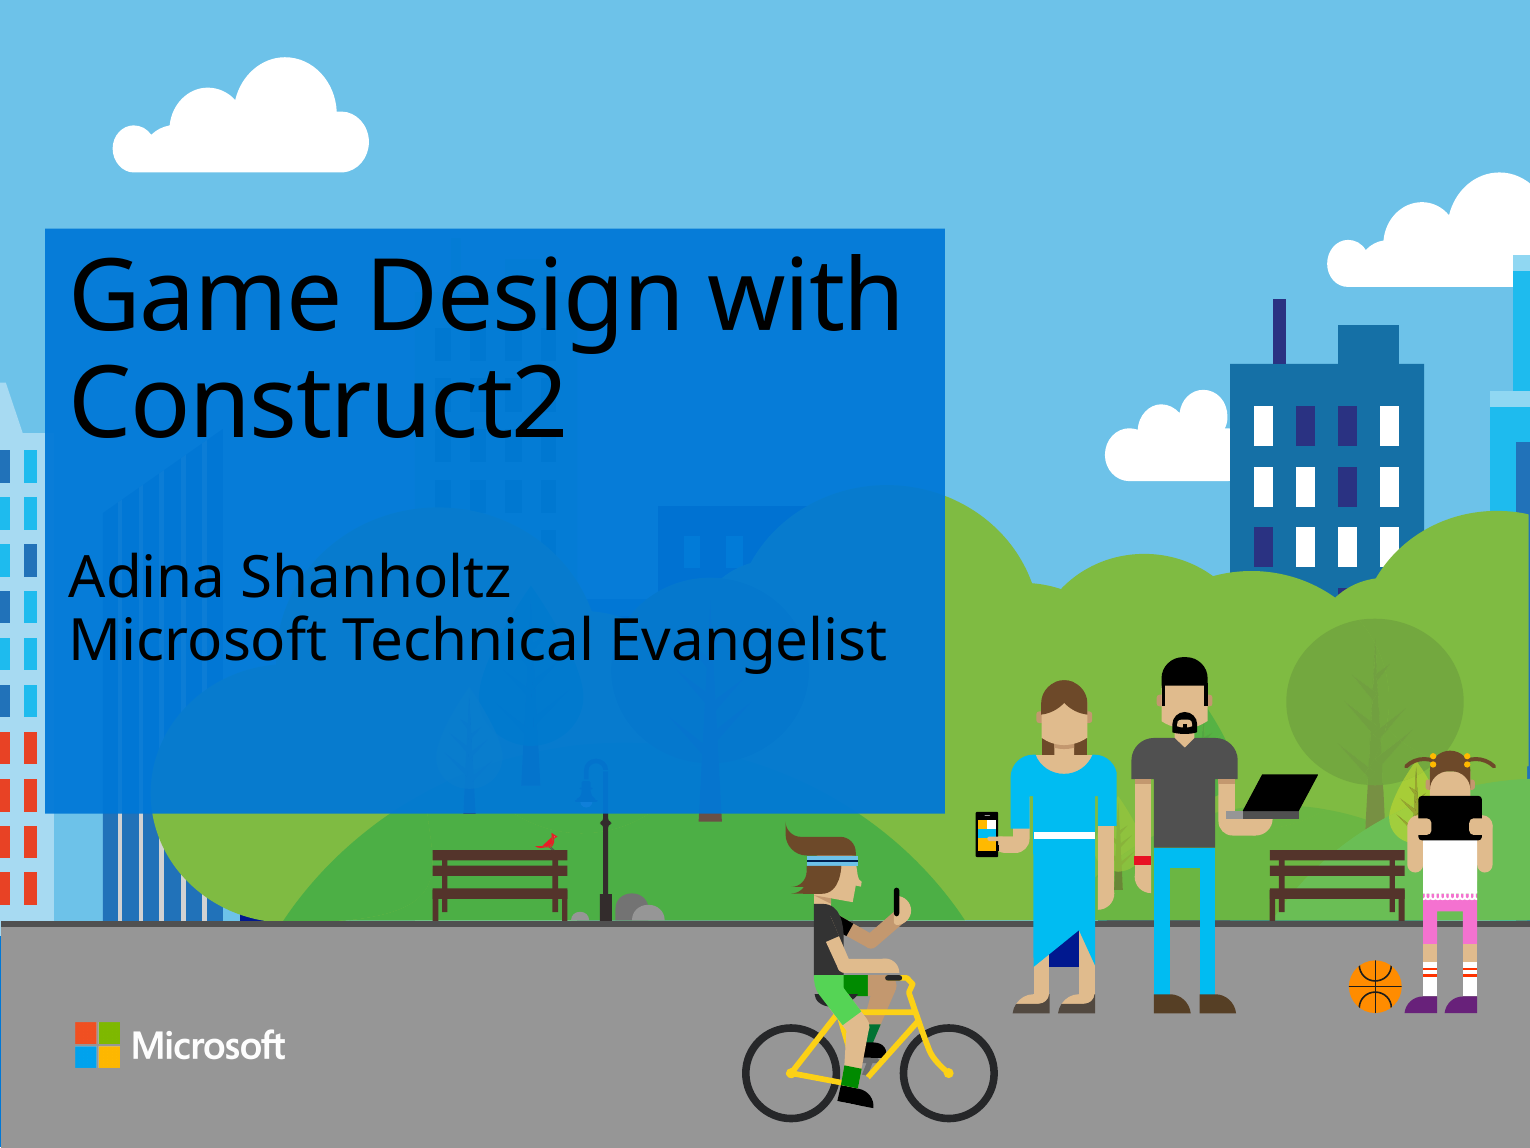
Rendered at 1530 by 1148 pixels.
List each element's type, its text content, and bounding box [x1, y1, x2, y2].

title Game Design with Construct2 [45, 228, 946, 528]
picture [75, 1022, 285, 1068]
list Adina Shanholtz Microsoft Technical Evangelist [45, 528, 946, 814]
